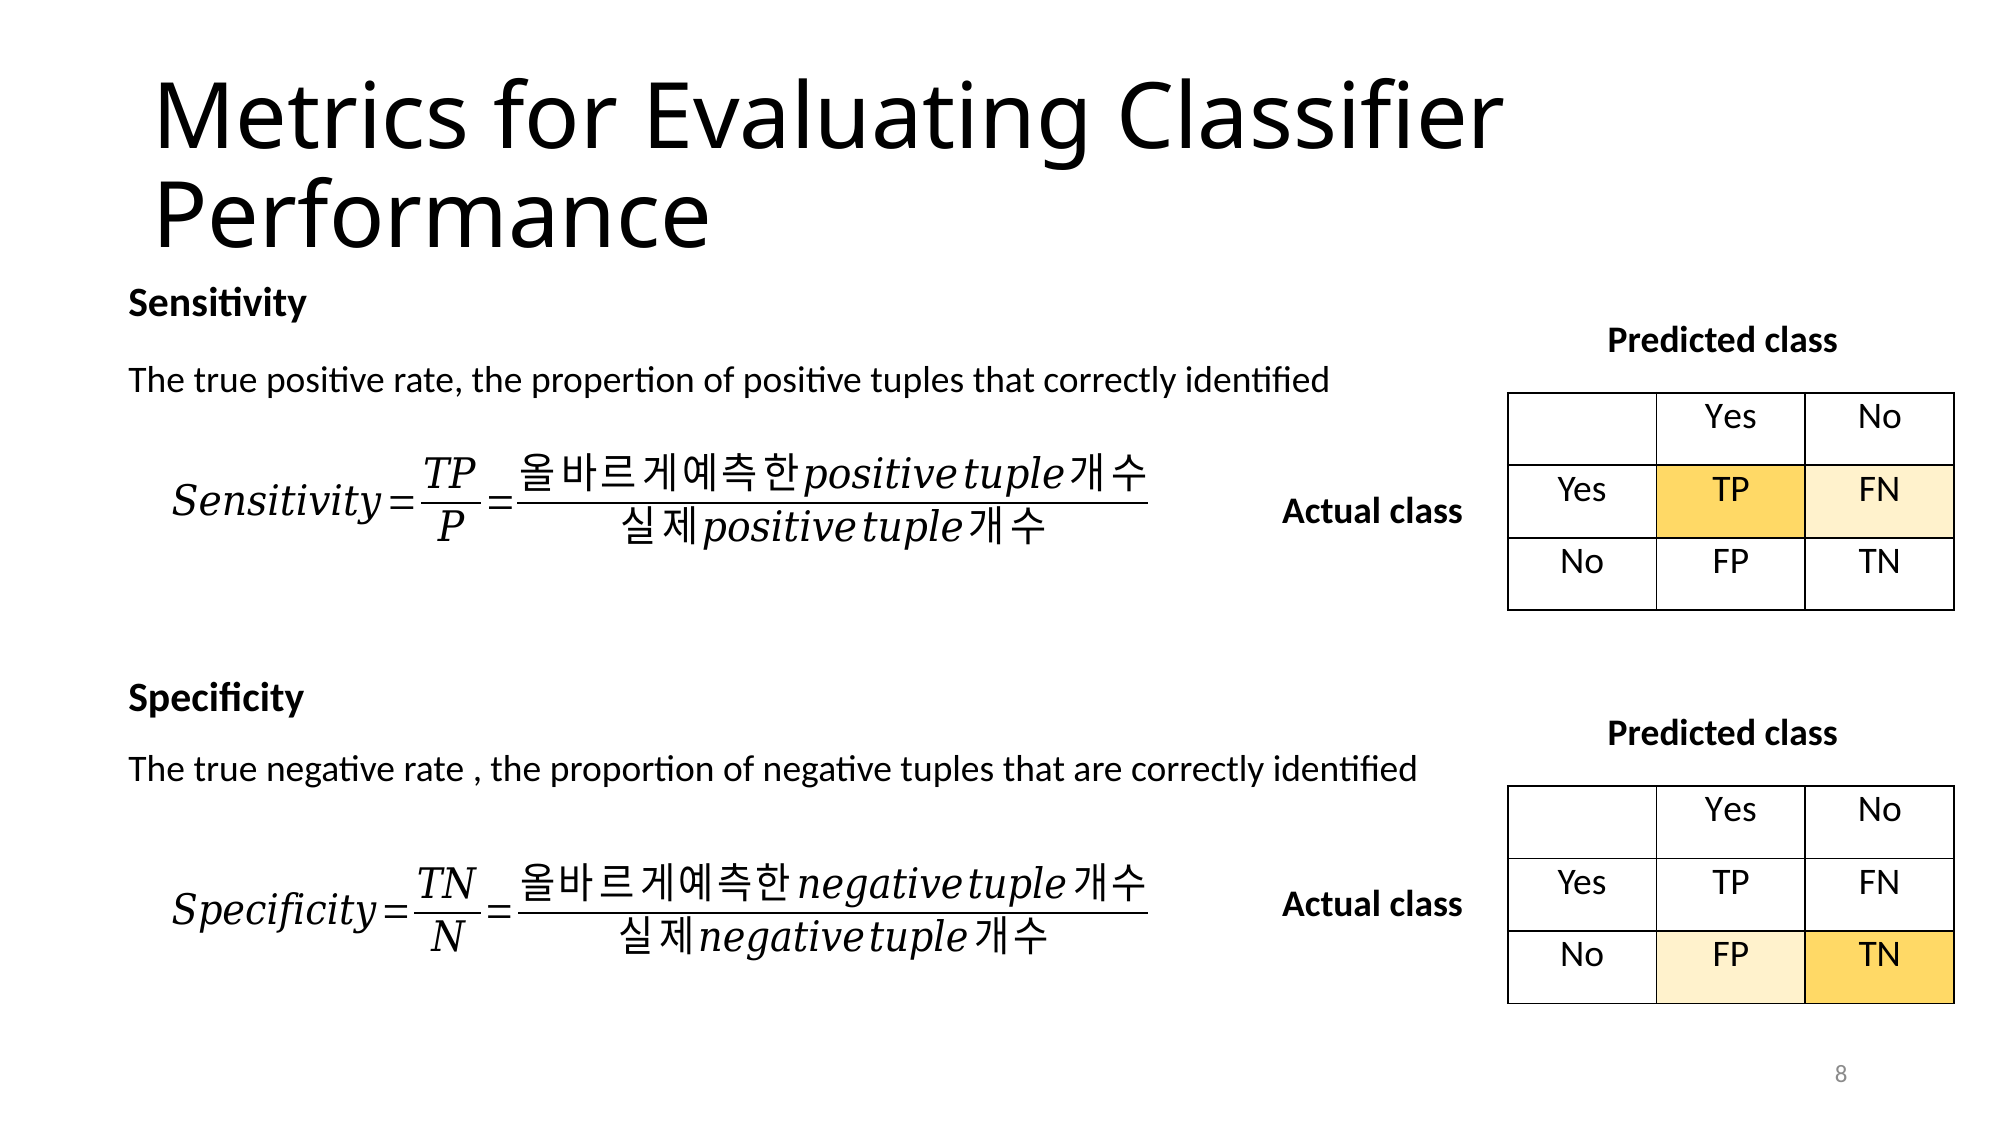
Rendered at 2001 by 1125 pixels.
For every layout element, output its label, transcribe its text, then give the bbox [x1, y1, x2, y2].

table_cell FP [1657, 539, 1804, 609]
table_cell TN [1806, 932, 1953, 1003]
title Metrics for Evaluating Classifier Performance [137, 59, 1863, 278]
text_box Predicted class [1592, 307, 1955, 368]
text_box Predicted class [1592, 700, 1955, 761]
table_header Yes [1657, 394, 1804, 464]
table_cell FP [1657, 932, 1804, 1003]
text_box Sensitivity [113, 266, 350, 332]
table_cell TP [1657, 466, 1804, 537]
table_cell FN [1806, 466, 1953, 537]
text_box Actual class [1267, 478, 1479, 538]
text_box Actual class [1267, 871, 1479, 932]
table_header [1509, 787, 1656, 858]
table_cell TP [1657, 859, 1804, 930]
text_box The true negative rate , the proportion of negative tuples that are correctly identified [113, 736, 1453, 797]
table_header No [1806, 787, 1953, 858]
table_cell No [1509, 539, 1656, 609]
slide_number 8 [1412, 1042, 1863, 1103]
table_header No [1806, 394, 1953, 464]
text_box Specificity [113, 662, 350, 728]
table_cell No [1509, 932, 1656, 1003]
table_cell Yes [1509, 466, 1656, 537]
table_cell TN [1806, 539, 1953, 609]
table_cell Yes [1509, 859, 1656, 930]
table_cell FN [1806, 859, 1953, 930]
text_box The true positive rate, the propertion of positive tuples that correctly identified [113, 347, 1395, 408]
table_header Yes [1657, 787, 1804, 858]
table_header [1509, 394, 1656, 464]
